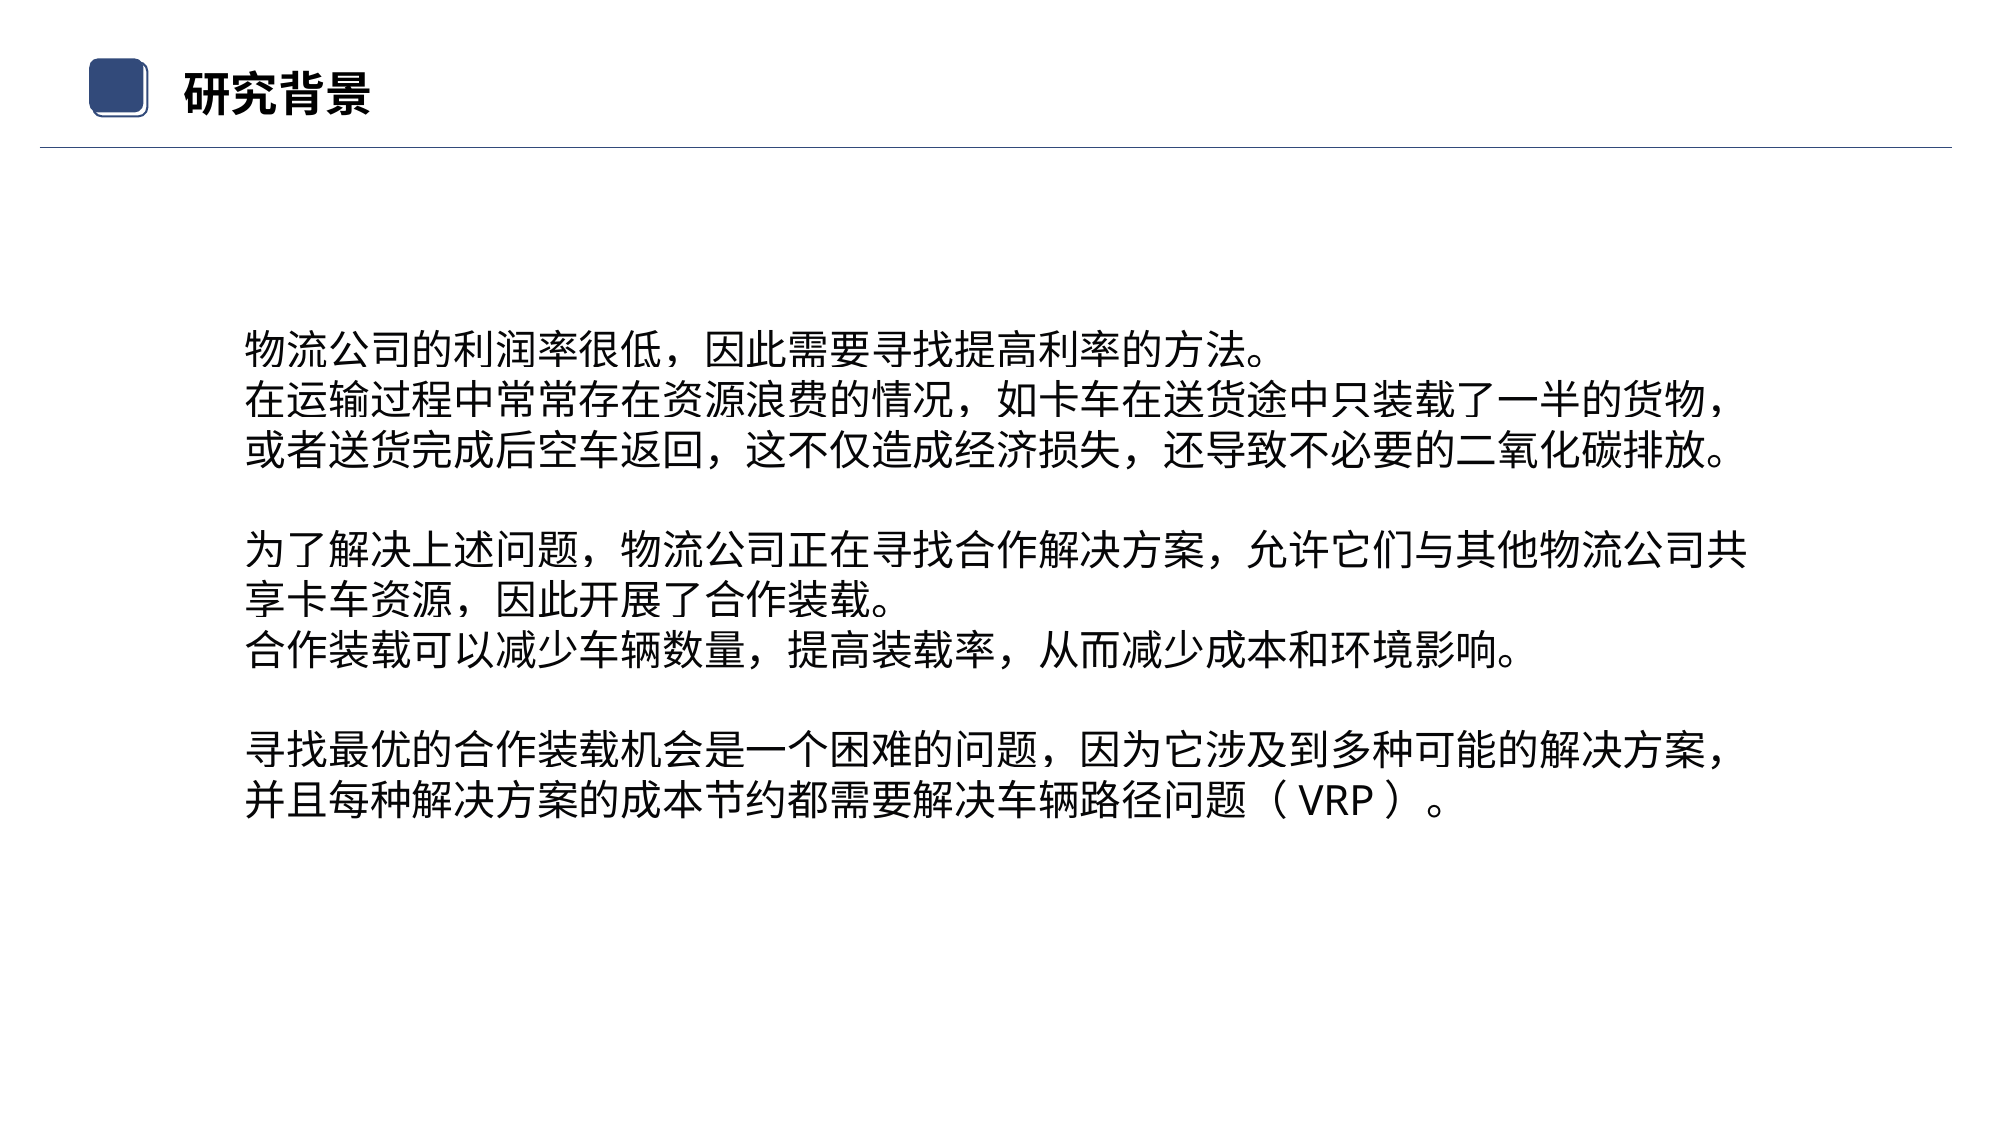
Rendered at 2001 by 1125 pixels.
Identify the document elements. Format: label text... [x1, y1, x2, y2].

text_box 物流公司的利润率很低，因此需要寻找提高利率的方法。 在运输过程中常常存在资源浪费的情况，如卡车在送货途中只装载了一半的货物，或者送货完成后空车返回，这不仅造成经济损失，还导致不必要的二氧化碳排放。 为了解决上述问题，物流公司正在寻找合作解决方案，允许它们与其他物流公司共享卡车资源，因此开展了合作装载。 合作装载可以减少车辆数量，提高装载率，从而减少成本和环境影响。 寻找最优的合作装载机会是一个困难的问题，因为它涉及到多种可能的解决方案，并且每种解决方案的成本节约都需要解决车辆路径问题（VRP）。 [230, 316, 1770, 922]
list 研究背景 [168, 55, 1038, 133]
